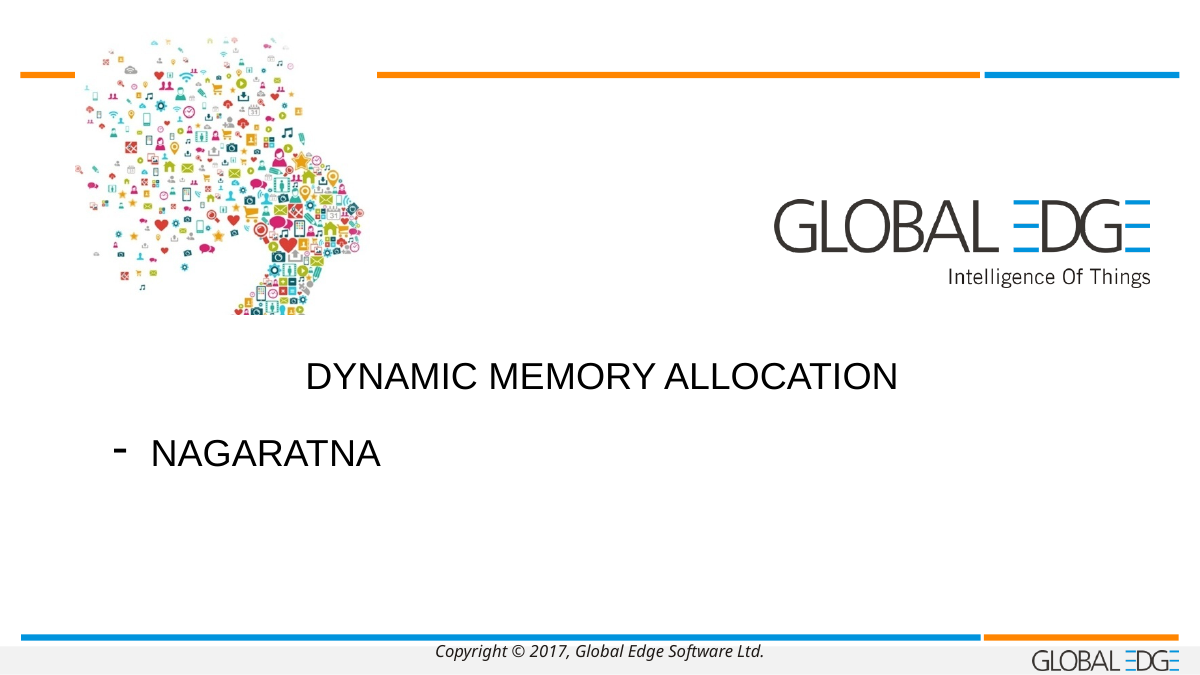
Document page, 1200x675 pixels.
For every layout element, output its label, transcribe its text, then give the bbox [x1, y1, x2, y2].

picture [774, 199, 1150, 288]
text_box DYNAMIC MEMORY ALLOCATION [112, 344, 1093, 402]
picture [75, 0, 377, 315]
text_box Dynamic Memory Allocation [112, 337, 1200, 400]
text_box NAGARATNA [135, 421, 455, 479]
picture [1032, 650, 1179, 671]
